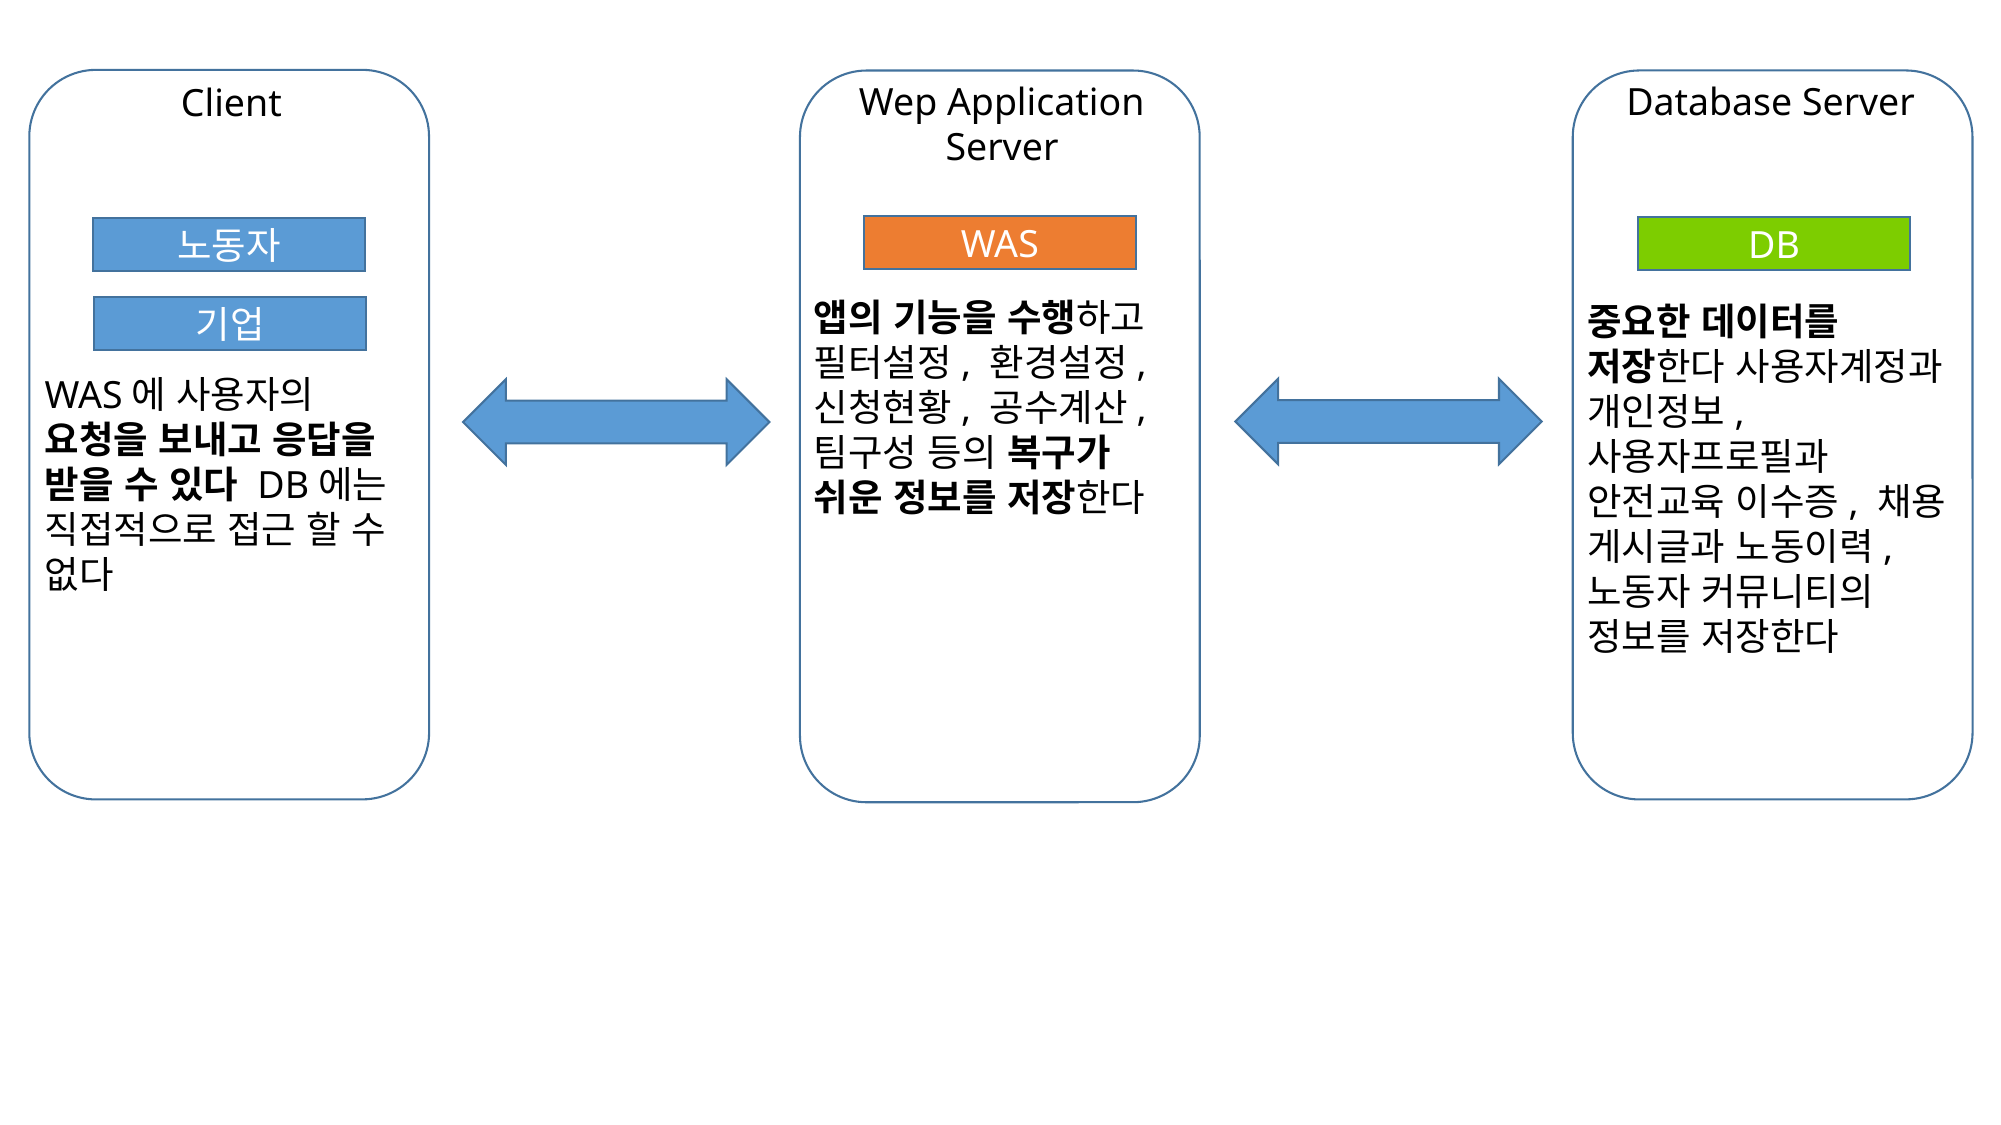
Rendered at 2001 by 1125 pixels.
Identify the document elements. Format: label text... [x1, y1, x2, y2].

text_box WAS [863, 215, 1137, 270]
text_box 기업 [93, 296, 367, 351]
text_box 앱의 기능을 수행하고 필터설정, 환경설정, 신청현황, 공수계산, 팀구성 등의 복구가 쉬운 정보를 저장한다 [799, 286, 1200, 527]
text_box Database Server [1572, 70, 1969, 131]
text_box 노동자 [92, 217, 366, 272]
text_box 중요한 데이터를 저장한다 사용자계정과 개인정보, 사용자프로필과 안전교육 이수증, 채용 게시글과 노동이력, 노동자 커뮤니티의 정보를 저장한다 [1572, 289, 1973, 666]
text_box [461, 376, 771, 468]
text_box [1233, 376, 1544, 467]
text_box [1571, 112, 1974, 801]
text_box Client [33, 71, 430, 132]
text_box [798, 111, 1201, 804]
text_box [28, 111, 431, 801]
text_box WAS에 사용자의 요청을 보내고 응답을 받을 수 있다 DB에는 직접적으로 접근 할 수 없다 [29, 363, 430, 605]
text_box Wep Application Server [804, 70, 1200, 176]
text_box DB [1637, 216, 1911, 271]
